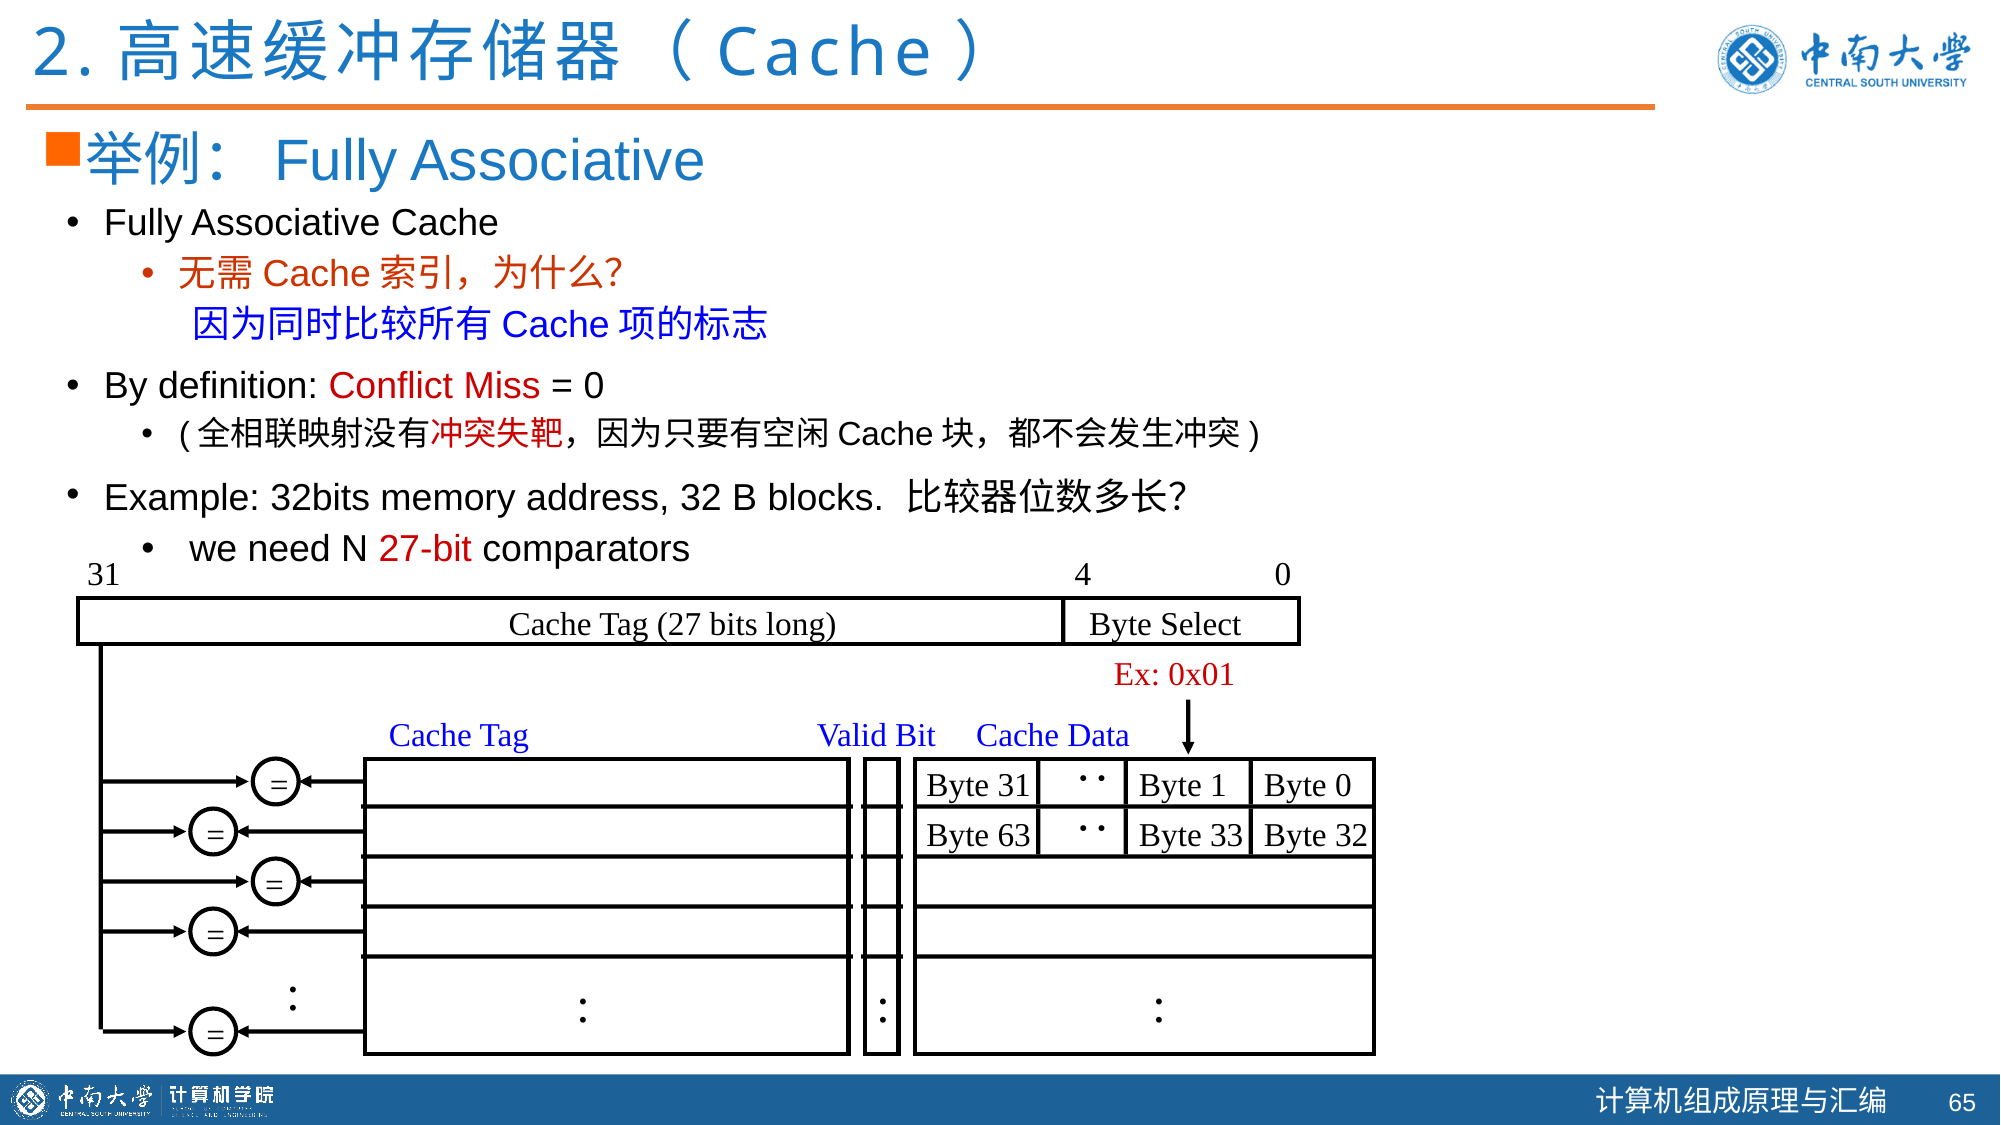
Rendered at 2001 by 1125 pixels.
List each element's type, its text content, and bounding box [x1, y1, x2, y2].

picture [1708, 19, 1982, 99]
list 举例：Fully Associative [26, 114, 1968, 214]
picture [0, 1080, 299, 1120]
text_box Fully Associative Cache 无需Cache索引，为什么？ 因为同时比较所有Cache项的标志 By definition: Conflict Miss = 0 (全相联映射没有冲突失靶，因为只要有空闲Cache块，都不会发生冲突) Example: 32bits memory address, 32 B blocks. 比较器位数多长？ we need N 27-bit comparators [55, 199, 1846, 574]
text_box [72, 544, 1386, 1061]
slide_number 64 [1916, 1079, 1992, 1124]
list 2.高速缓冲存储器（Cache） [17, 10, 1615, 83]
